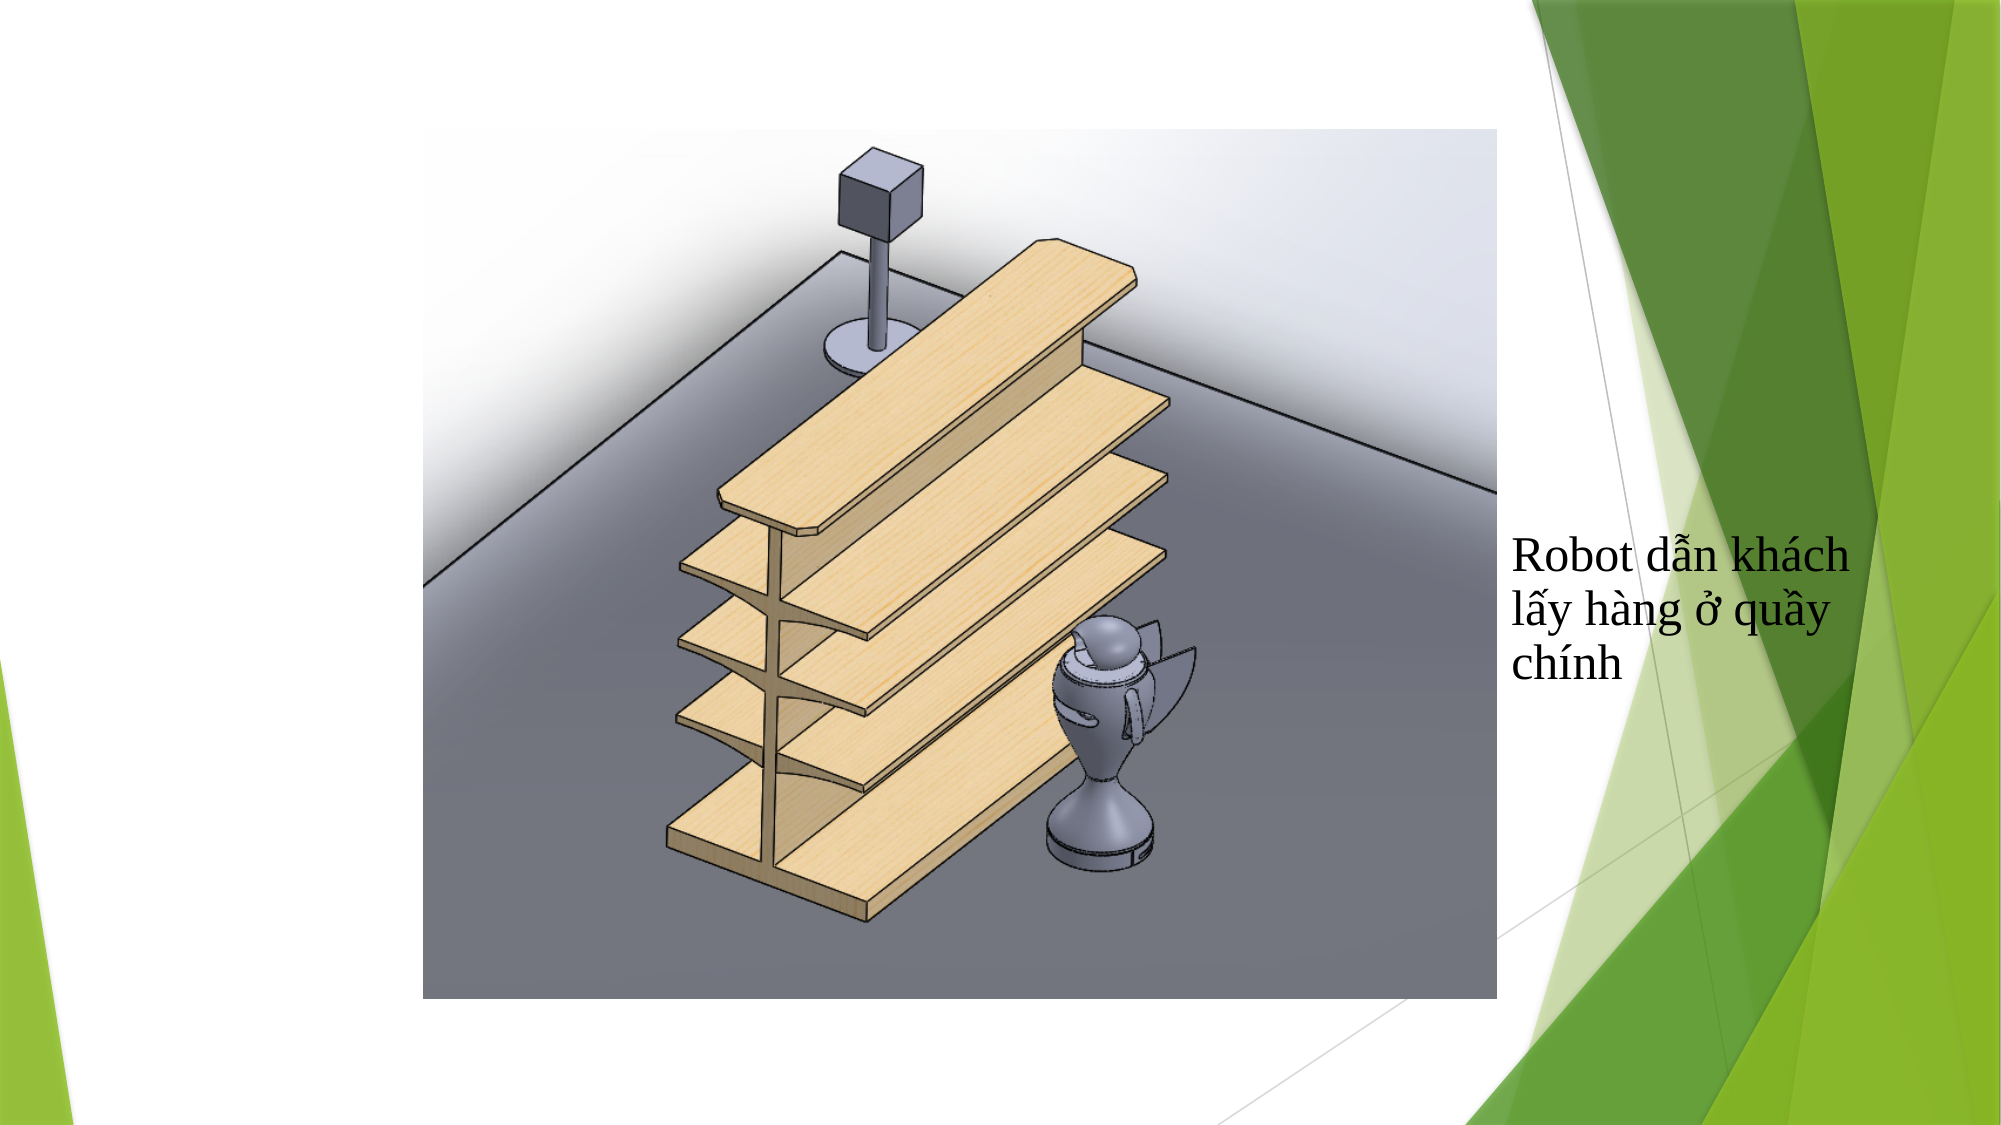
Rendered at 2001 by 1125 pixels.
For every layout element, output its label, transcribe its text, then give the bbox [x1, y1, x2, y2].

picture [423, 128, 1497, 1000]
text_box Robot dẫn khách lấy hàng ở quầy chính [1502, 500, 1867, 719]
